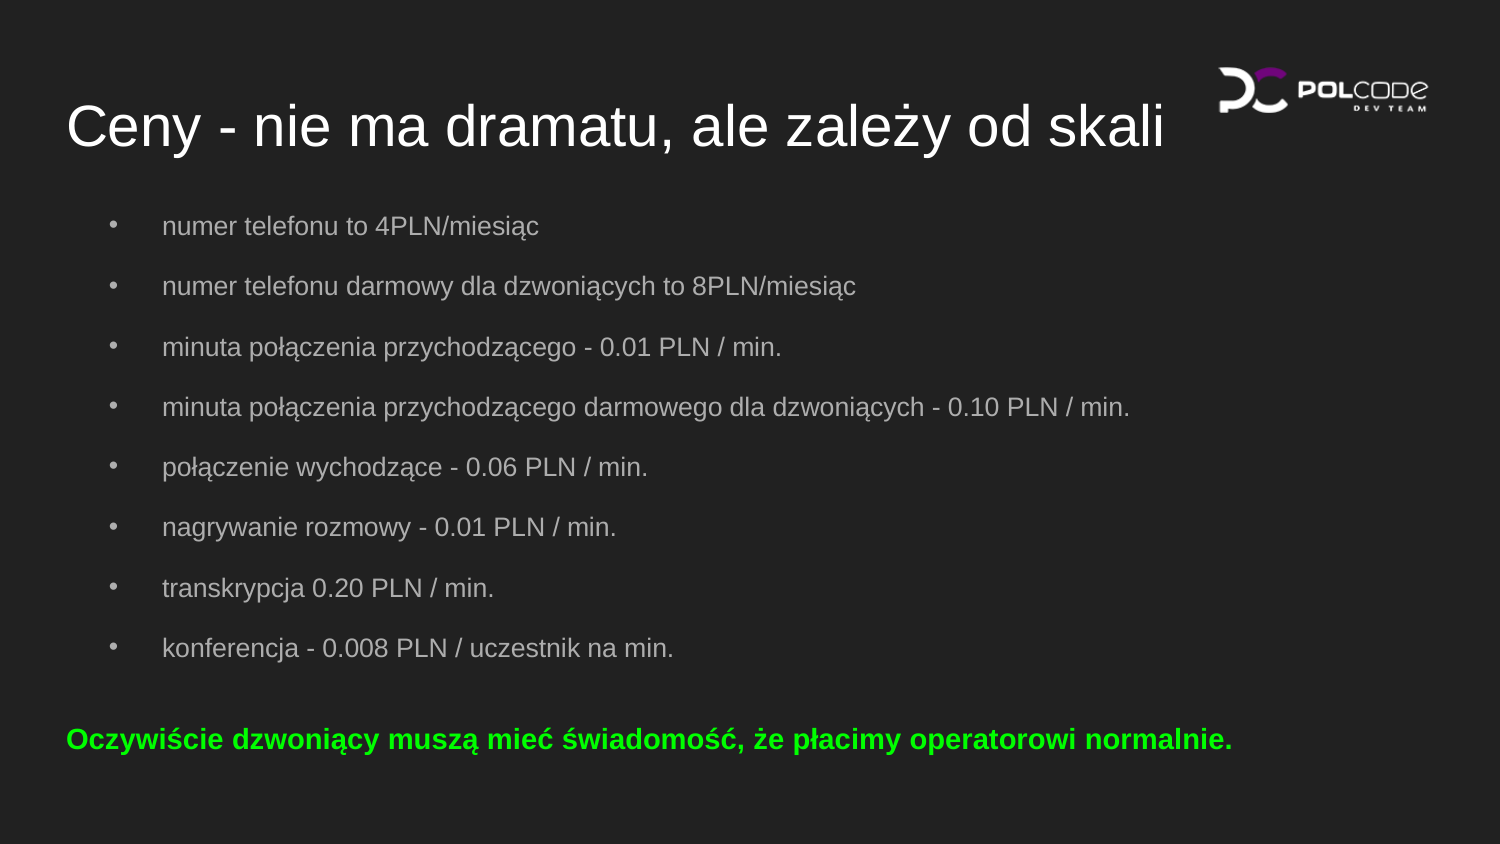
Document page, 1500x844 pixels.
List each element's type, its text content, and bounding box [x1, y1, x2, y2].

list numer telefonu to 4PLN/miesiąc numer telefonu darmowy dla dzwoniących to 8PLN/miesiąc minuta połączenia przychodzącego - 0.01 PLN / min. minuta połączenia przychodzącego darmowego dla dzwoniących - 0.10 PLN / min. połączenie wychodzące - 0.06 PLN / min. nagrywanie rozmowy - 0.01 PLN / min. transkrypcja 0.20 PLN / min. konferencja - 0.008 PLN / uczestnik na min. [51, 189, 1449, 684]
text_box Oczywiście dzwoniący muszą mieć świadomość, że płacimy operatorowi normalnie. [51, 705, 1425, 777]
title Ceny - nie ma dramatu, ale zależy od skali [51, 72, 1449, 167]
picture [1209, 64, 1450, 117]
